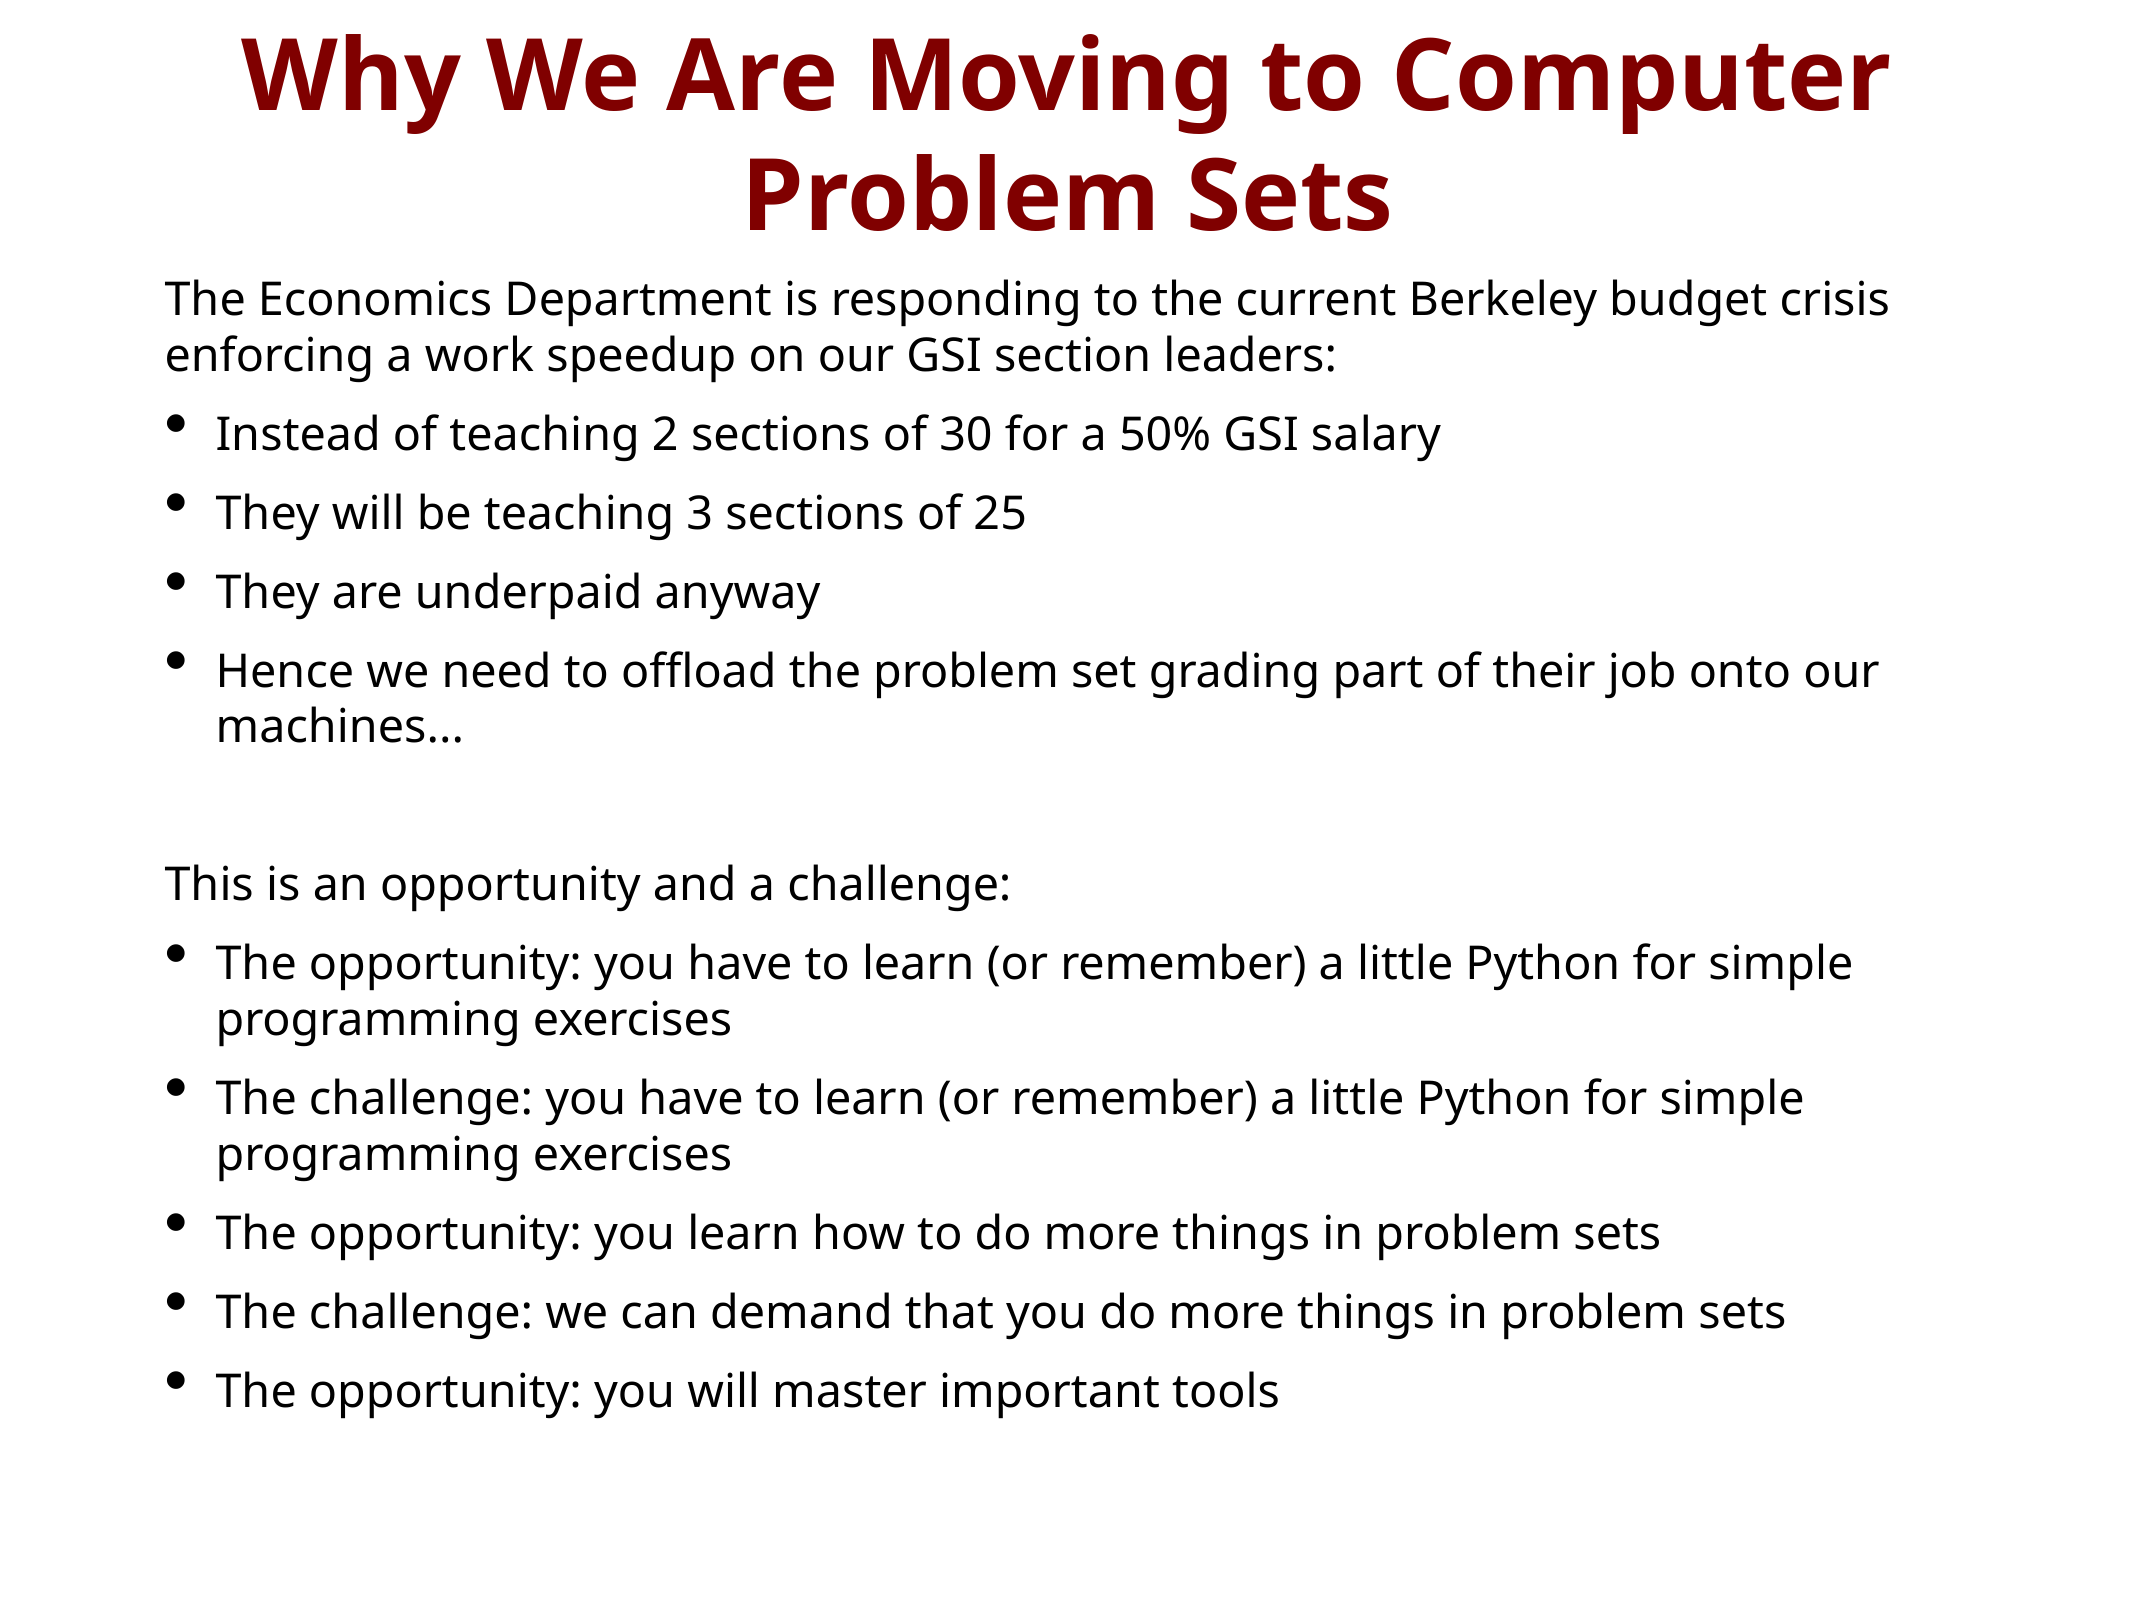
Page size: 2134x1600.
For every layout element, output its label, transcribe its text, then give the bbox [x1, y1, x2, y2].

title Why We Are Moving to Computer Problem Sets [155, 0, 1980, 259]
list The Economics Department is responding to the current Berkeley budget crisis enforcing a work speedup on our GSI section leaders: Instead of teaching 2 sections of 30 for a 50% GSI salary They will be teaching 3 sections of 25 They are underpaid anyway Hence we need to offload the problem set grading part of their job onto our machines... This is an opportunity and a challenge: The opportunity: you have to learn (or remember) a little Python for simple programming exercises The challenge: you have to learn (or remember) a little Python for simple programming exercises The opportunity: you learn how to do more things in problem sets The challenge: we can demand that you do more things in problem sets The opportunity: you will master important tools [155, 259, 1980, 1459]
